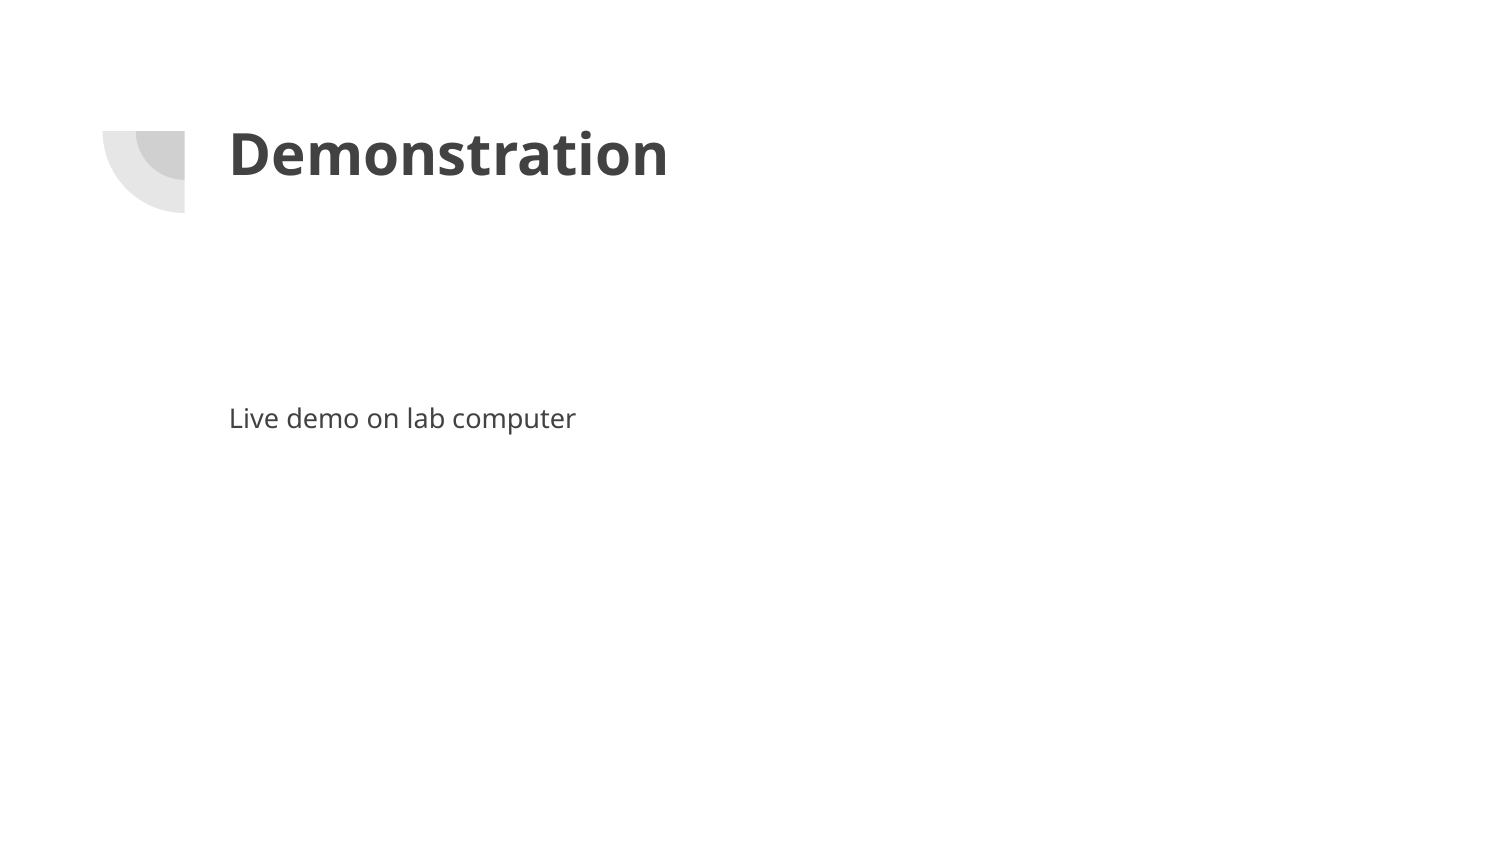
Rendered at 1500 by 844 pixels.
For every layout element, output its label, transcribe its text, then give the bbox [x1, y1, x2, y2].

list Live demo on lab computer [213, 378, 758, 744]
title Demonstration [213, 98, 758, 359]
